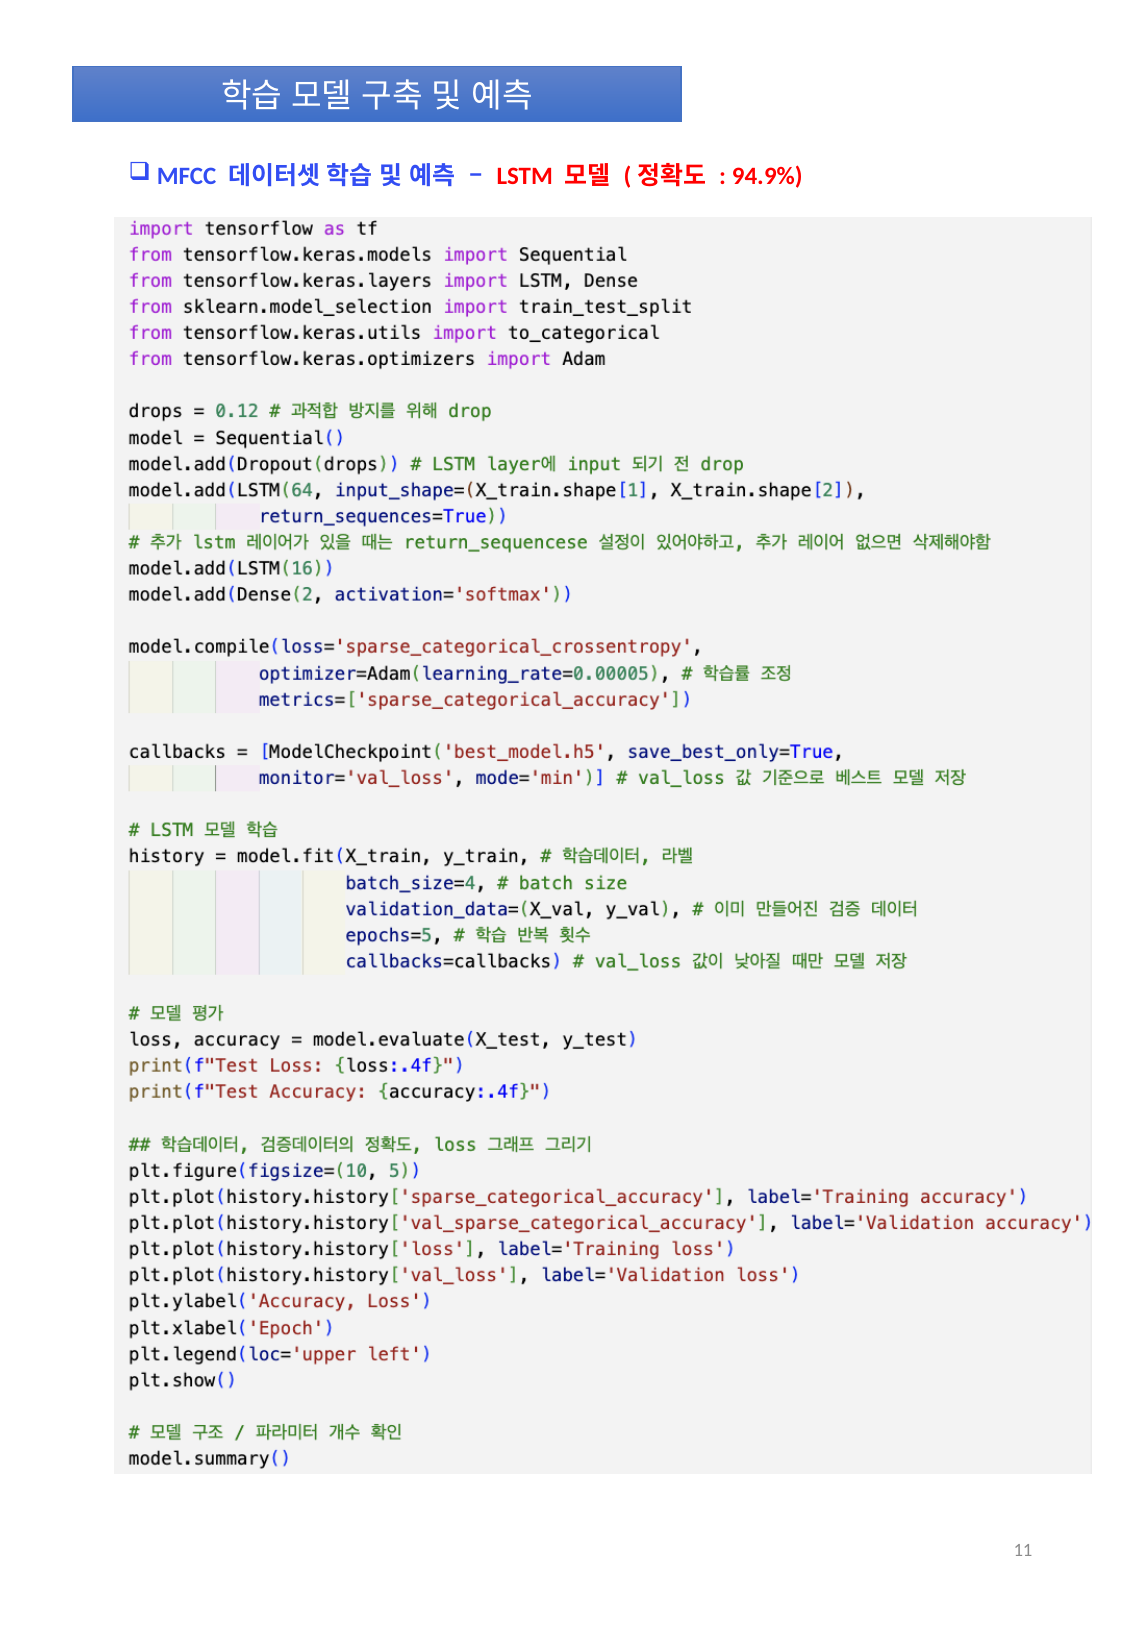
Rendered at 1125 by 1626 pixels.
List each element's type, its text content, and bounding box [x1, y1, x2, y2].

slide_number 10 [794, 1506, 1048, 1593]
picture [114, 217, 1096, 1474]
text_box 학습 모델 구축 및 예측 [72, 66, 682, 122]
text_box MFCC 데이터셋 학습 및 예측 – LSTM 모델 (정확도 : 94.9%) [114, 152, 858, 197]
